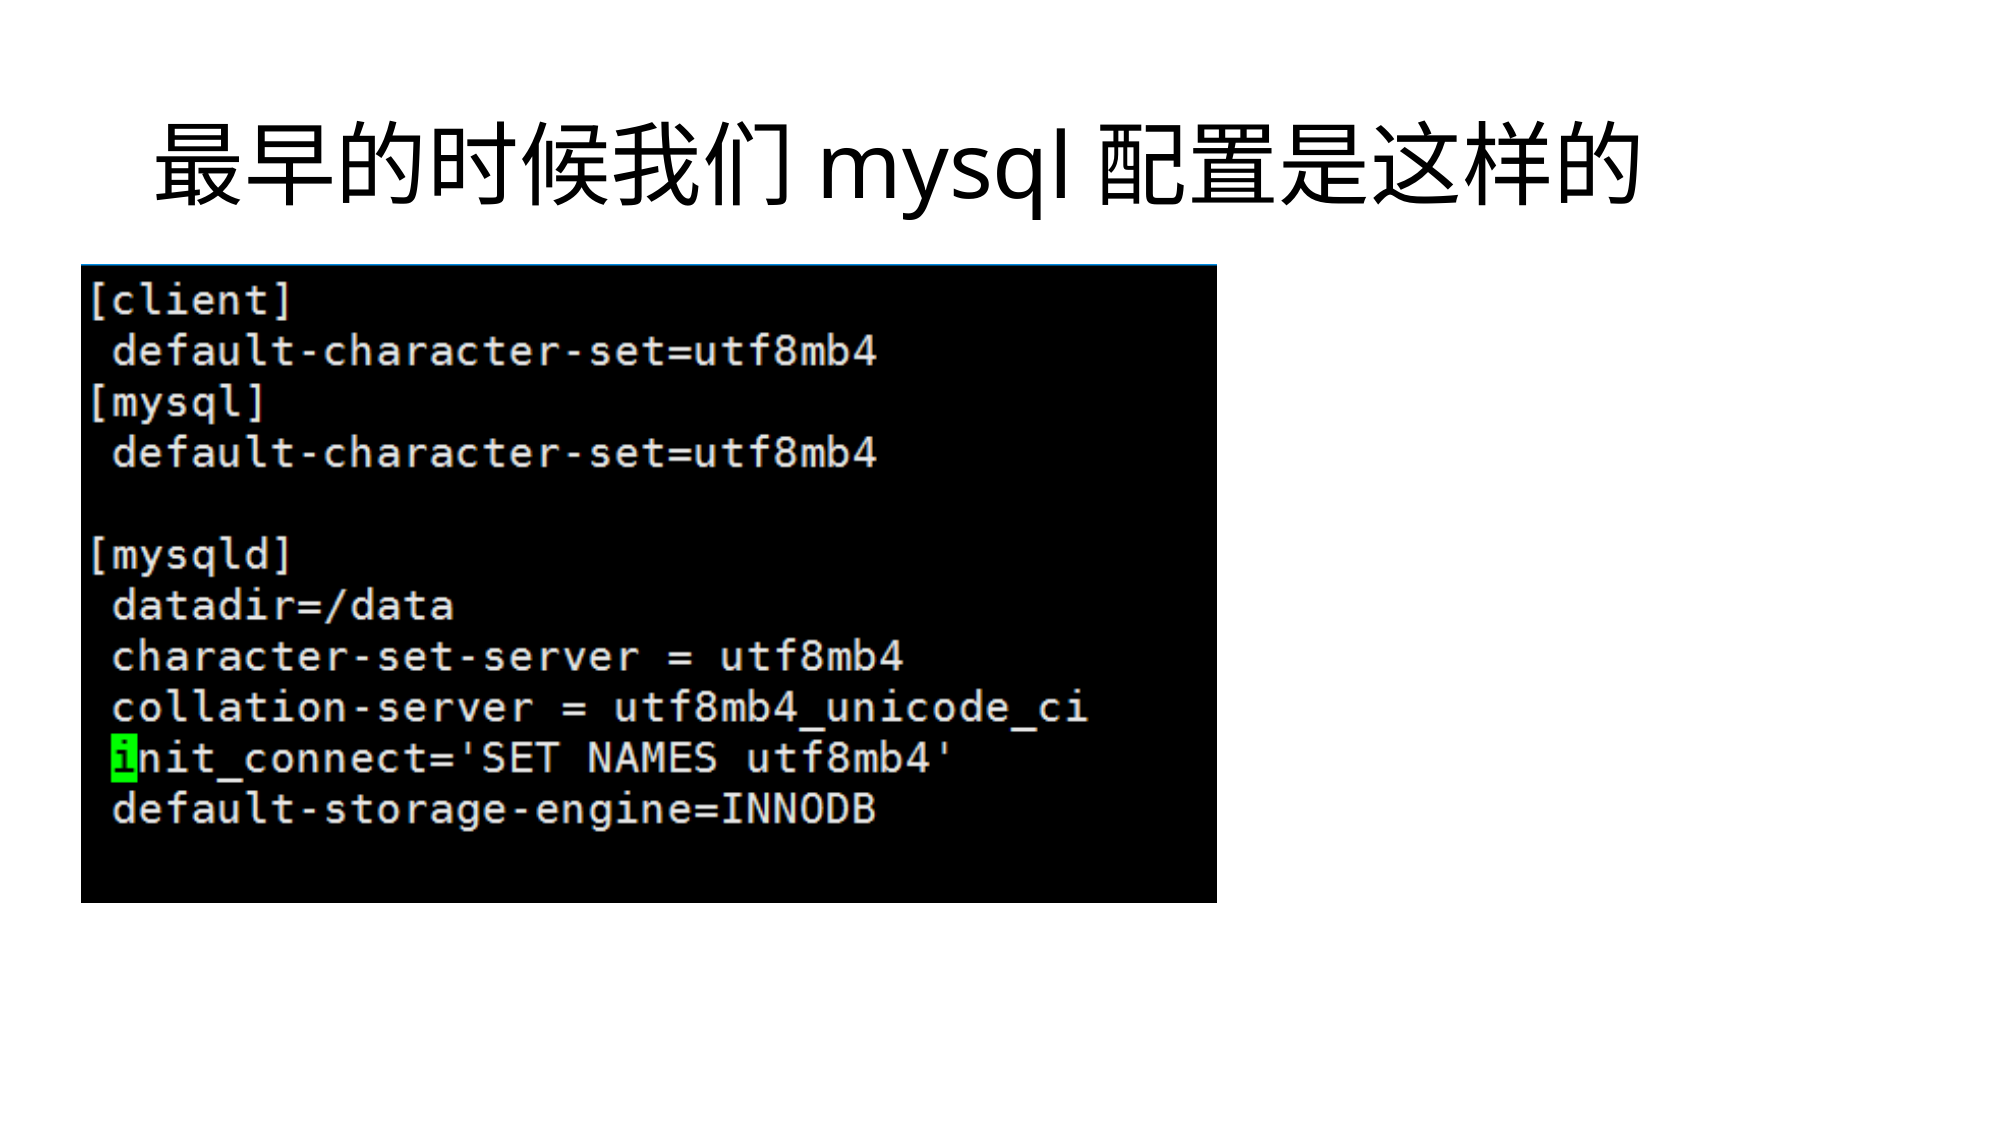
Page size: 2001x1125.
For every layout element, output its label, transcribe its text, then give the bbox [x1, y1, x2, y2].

picture [81, 264, 1217, 903]
title 最早的时候我们mysql配置是这样的 [137, 59, 1863, 278]
